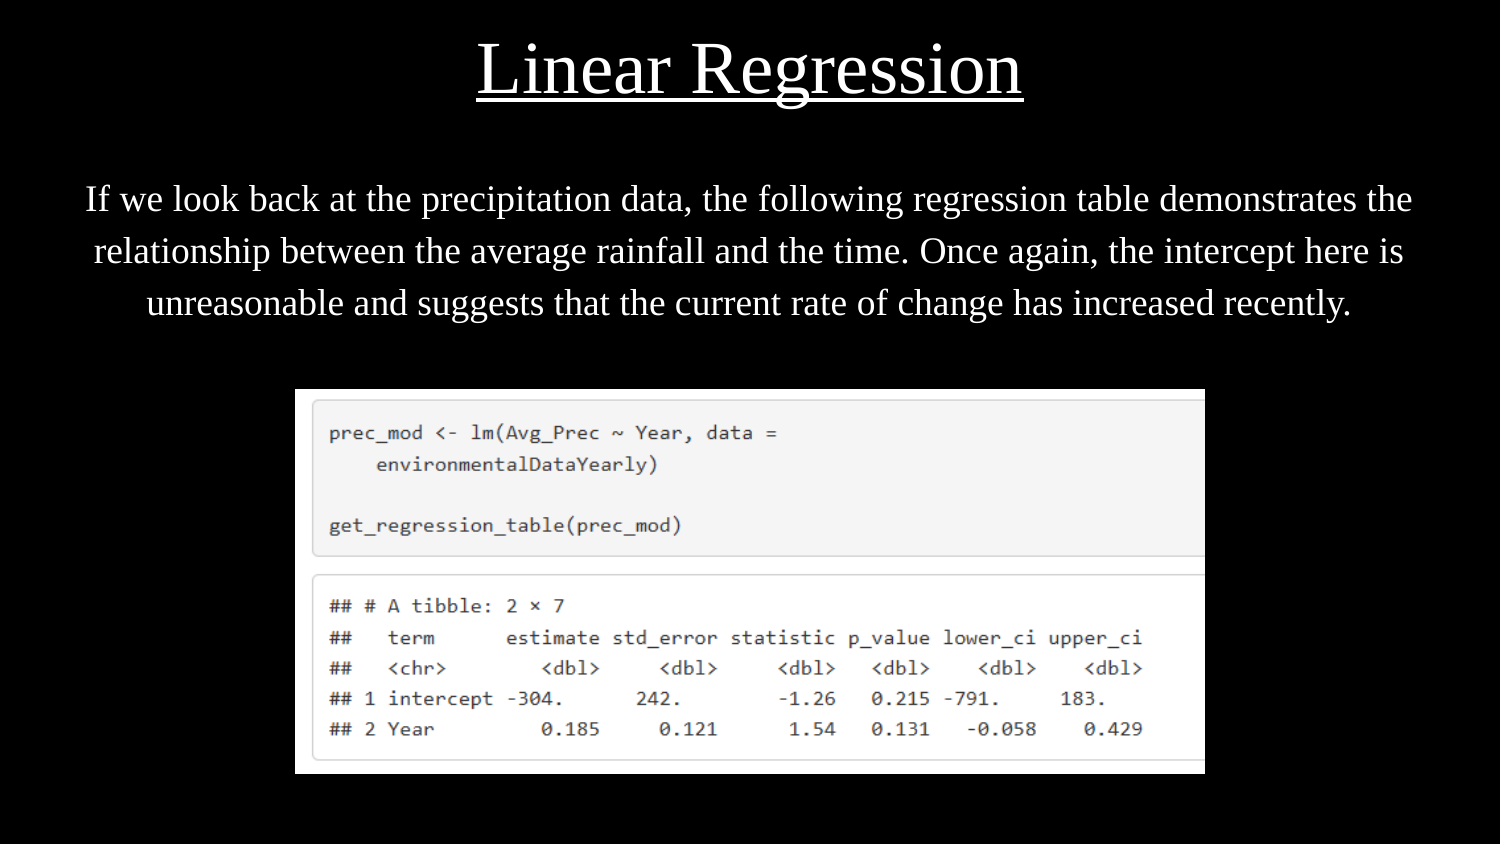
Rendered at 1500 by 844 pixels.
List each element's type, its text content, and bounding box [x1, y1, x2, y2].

text_box Linear Regression [73, 3, 1427, 132]
text_box If we look back at the precipitation data, the following regression table demonstrates the relationship between the average rainfall and the time. Once again, the intercept here is unreasonable and suggests that the current rate of change has increased recently. [36, 152, 1464, 390]
picture [295, 389, 1205, 774]
